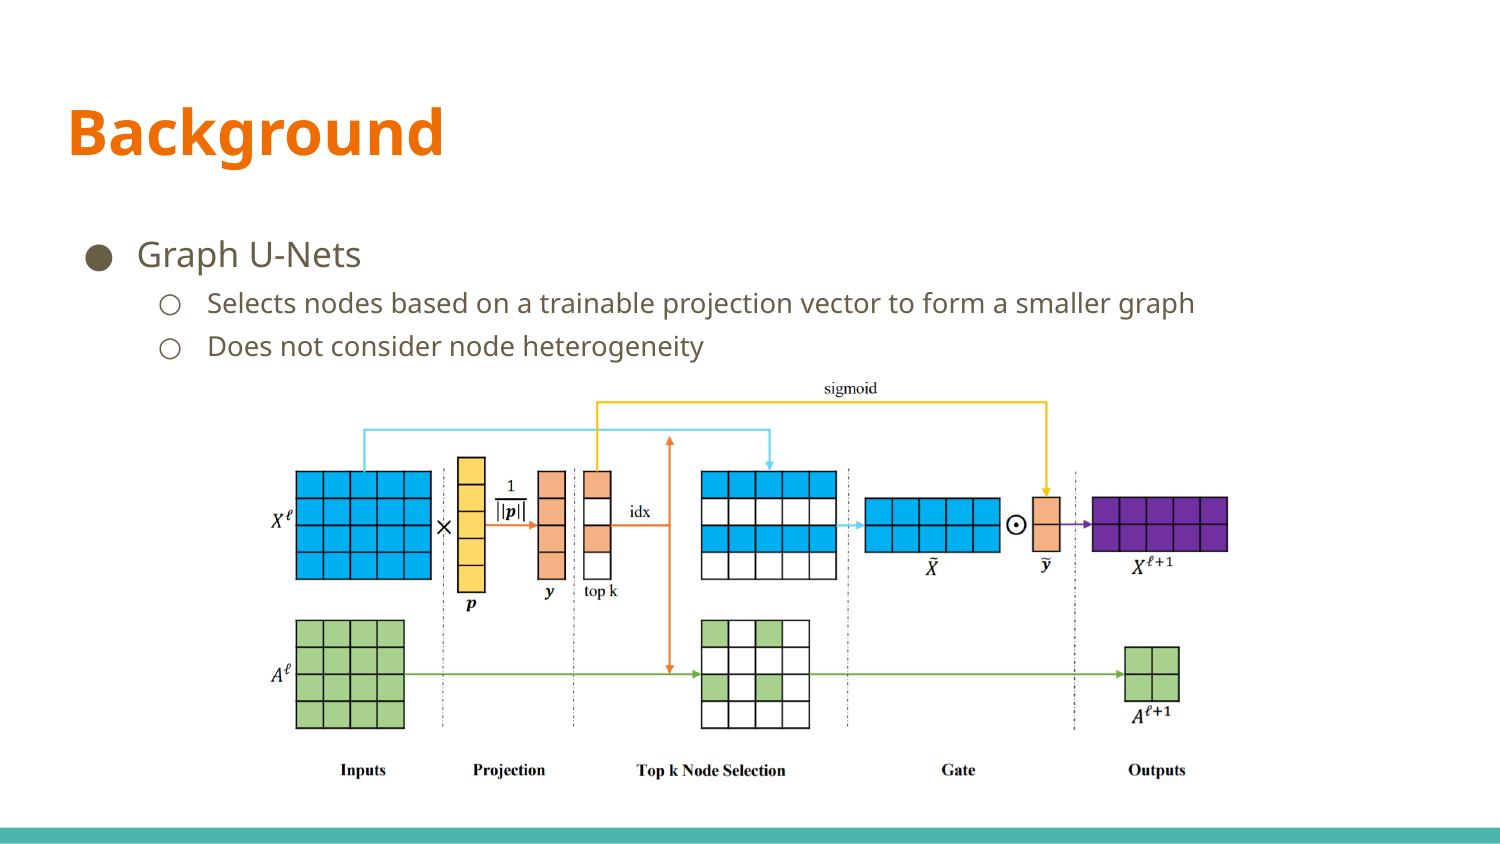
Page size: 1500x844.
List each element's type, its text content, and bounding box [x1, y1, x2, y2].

title Background [51, 72, 1449, 189]
list Graph U-Nets Selects nodes based on a trainable projection vector to form a smaller graph Does not consider node heterogeneity [51, 207, 1449, 381]
picture [219, 365, 1281, 783]
